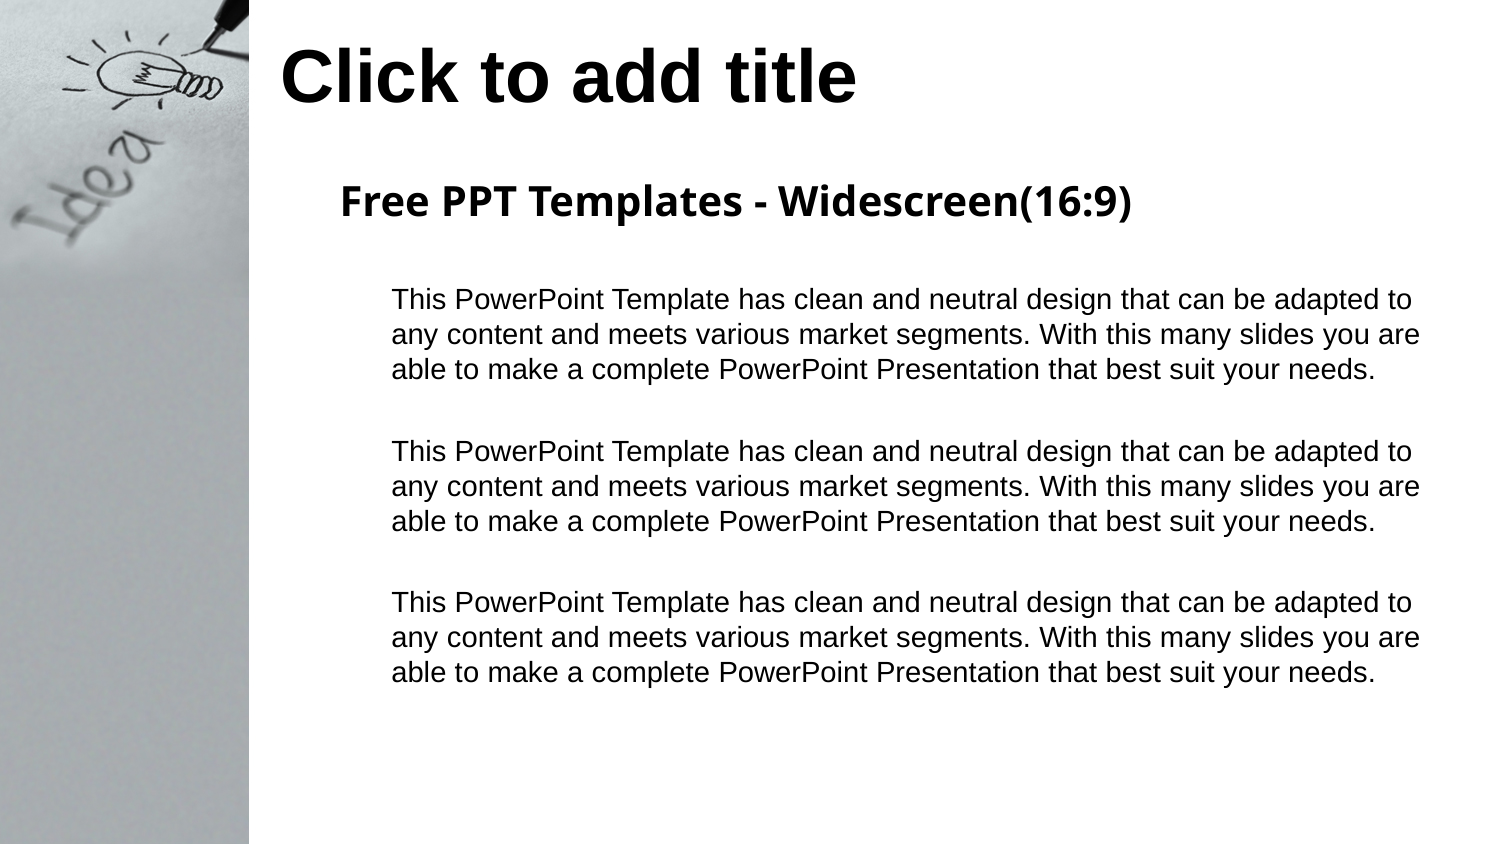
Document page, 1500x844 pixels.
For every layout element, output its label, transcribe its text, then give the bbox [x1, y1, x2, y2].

list This PowerPoint Template has clean and neutral design that can be adapted to any content and meets various market segments. With this many slides you are able to make a complete PowerPoint Presentation that best suit your needs. This PowerPoint Template has clean and neutral design that can be adapted to any content and meets various market segments. With this many slides you are able to make a complete PowerPoint Presentation that best suit your needs. This PowerPoint Template has clean and neutral design that can be adapted to any content and meets various market segments. With this many slides you are able to make a complete PowerPoint Presentation that best suit your needs. [326, 273, 1461, 765]
picture [0, 0, 1500, 844]
list Free PPT Templates - Widescreen(16:9) [324, 161, 1459, 238]
title Click to add title [265, 0, 1500, 146]
